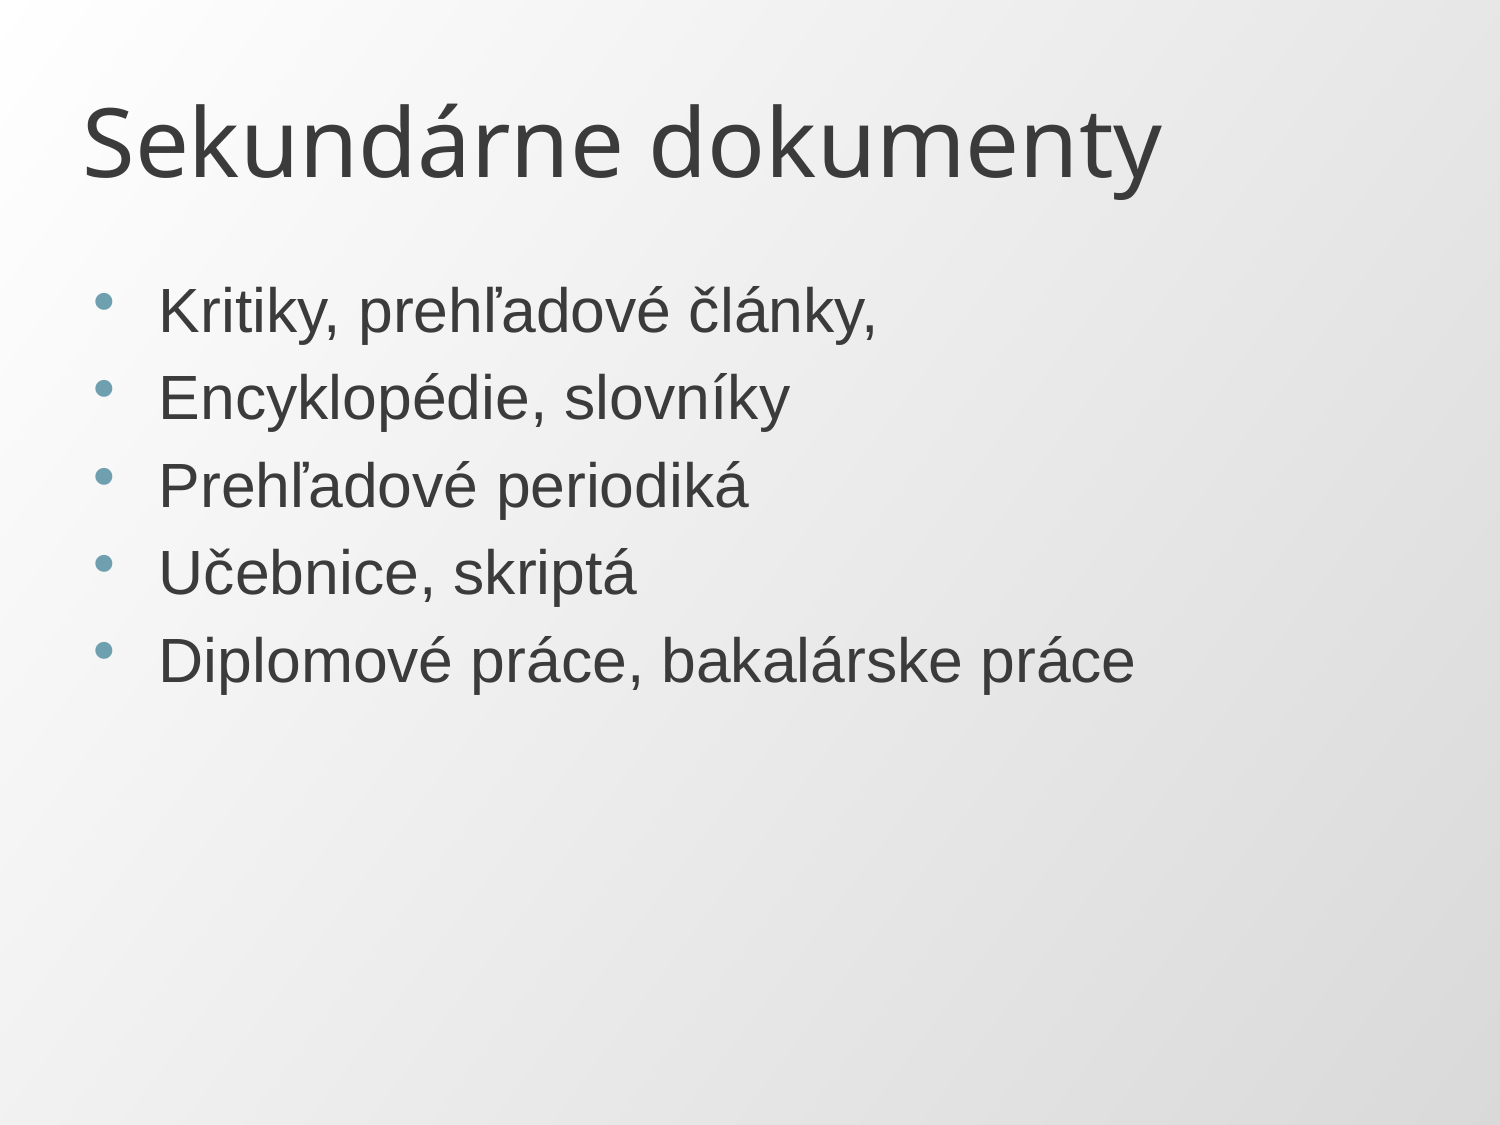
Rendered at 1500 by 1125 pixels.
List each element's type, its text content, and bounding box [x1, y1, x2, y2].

list Kritiky, prehľadové články, Encyklopédie, slovníky Prehľadové periodiká Učebnice, skriptá Diplomové práce, bakalárske práce [75, 262, 1300, 1005]
title Sekundárne dokumenty [75, 45, 1300, 233]
